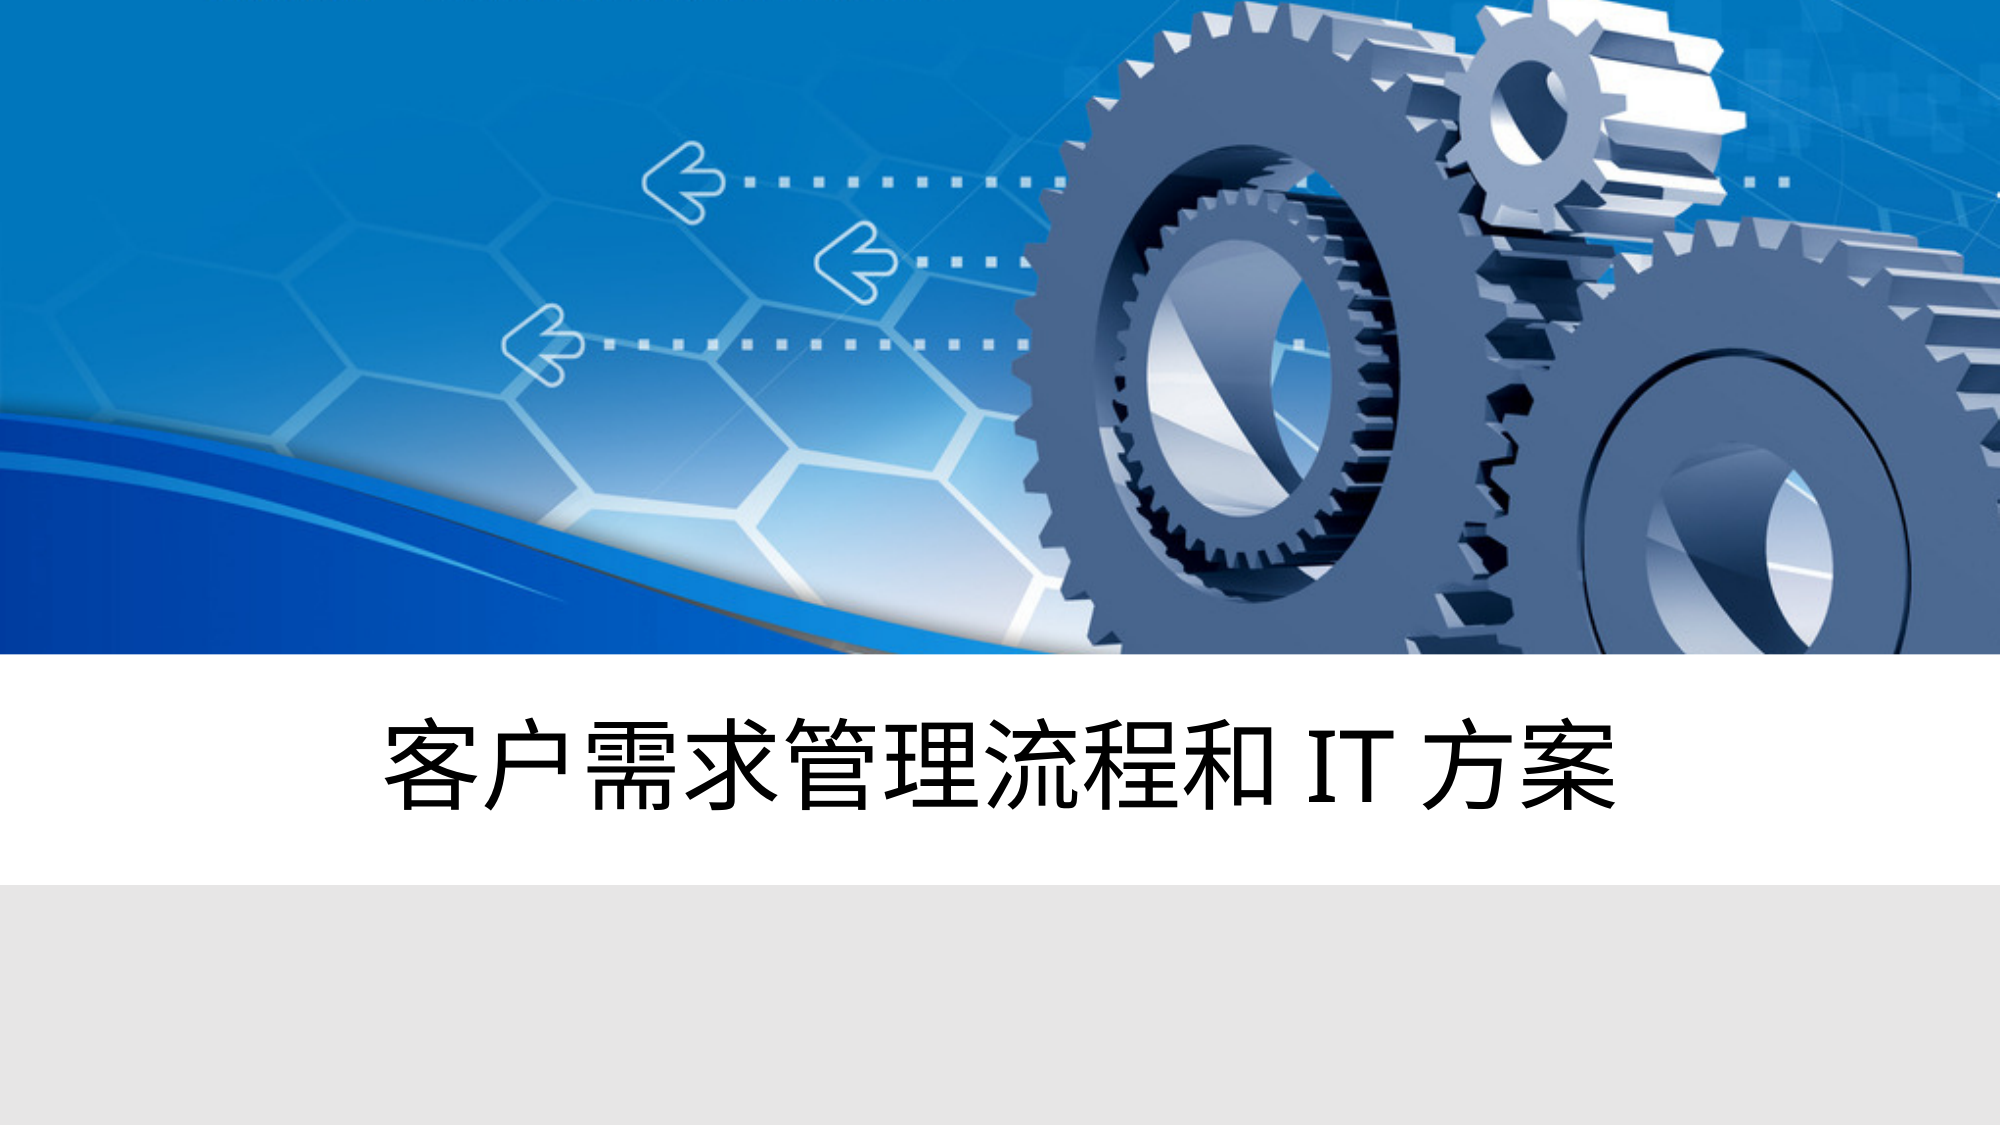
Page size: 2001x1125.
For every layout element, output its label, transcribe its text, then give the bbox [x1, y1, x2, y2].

title 客户需求管理流程和IT方案 [0, 654, 2000, 885]
picture [0, 0, 2000, 654]
